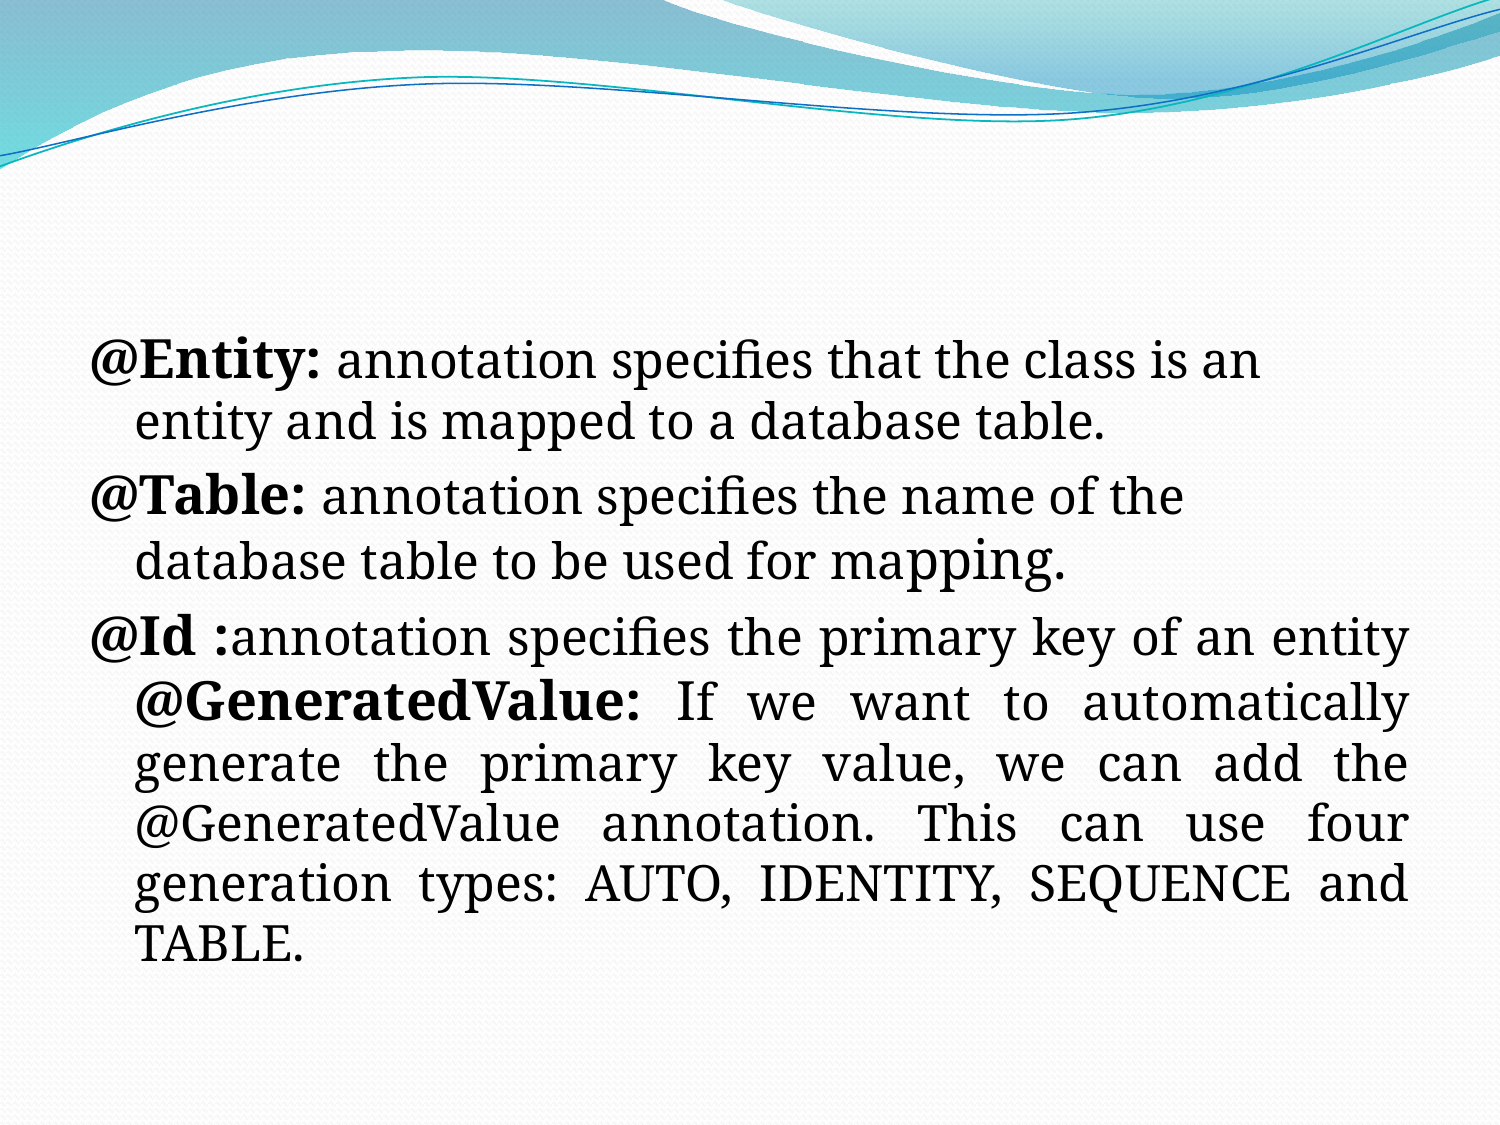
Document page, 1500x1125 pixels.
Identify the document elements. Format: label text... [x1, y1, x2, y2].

list @Entity: annotation specifies that the class is an entity and is mapped to a database table. @Table: annotation specifies the name of the database table to be used for mapping. @Id :annotation specifies the primary key of an entity @GeneratedValue: If we want to automatically generate the primary key value, we can add the @GeneratedValue annotation. This can use four generation types: AUTO, IDENTITY, SEQUENCE and TABLE. [75, 317, 1425, 1038]
